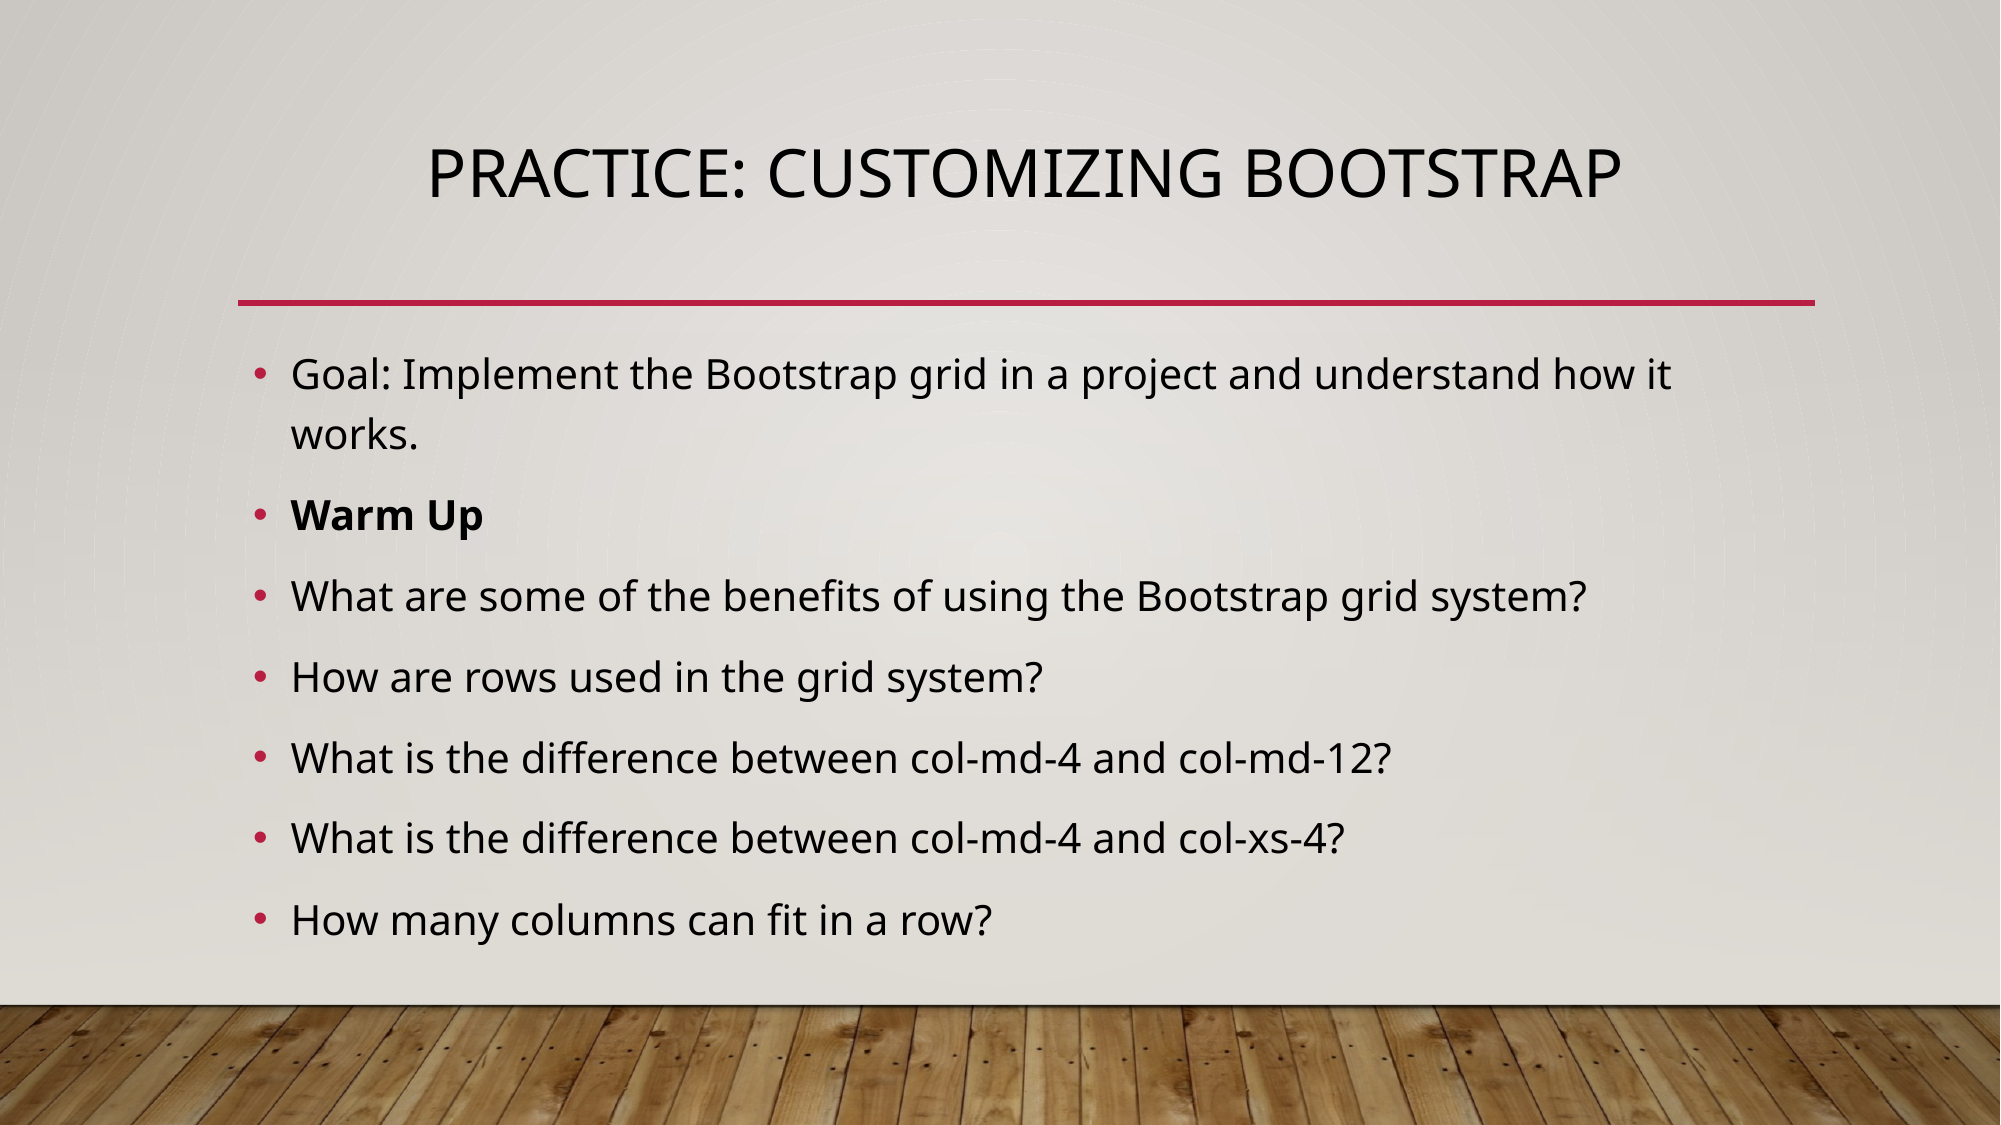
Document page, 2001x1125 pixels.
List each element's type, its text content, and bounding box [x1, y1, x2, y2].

picture [0, 1005, 2000, 1125]
title Practice: Customizing Bootstrap [238, 131, 1814, 305]
list Goal: Implement the Bootstrap grid in a project and understand how it works. Warm Up What are some of the benefits of using the Bootstrap grid system? How are rows used in the grid system? What is the difference between col-md-4 and col-md-12? What is the difference between col-md-4 and col-xs-4? How many columns can fit in a row? [238, 330, 1814, 897]
